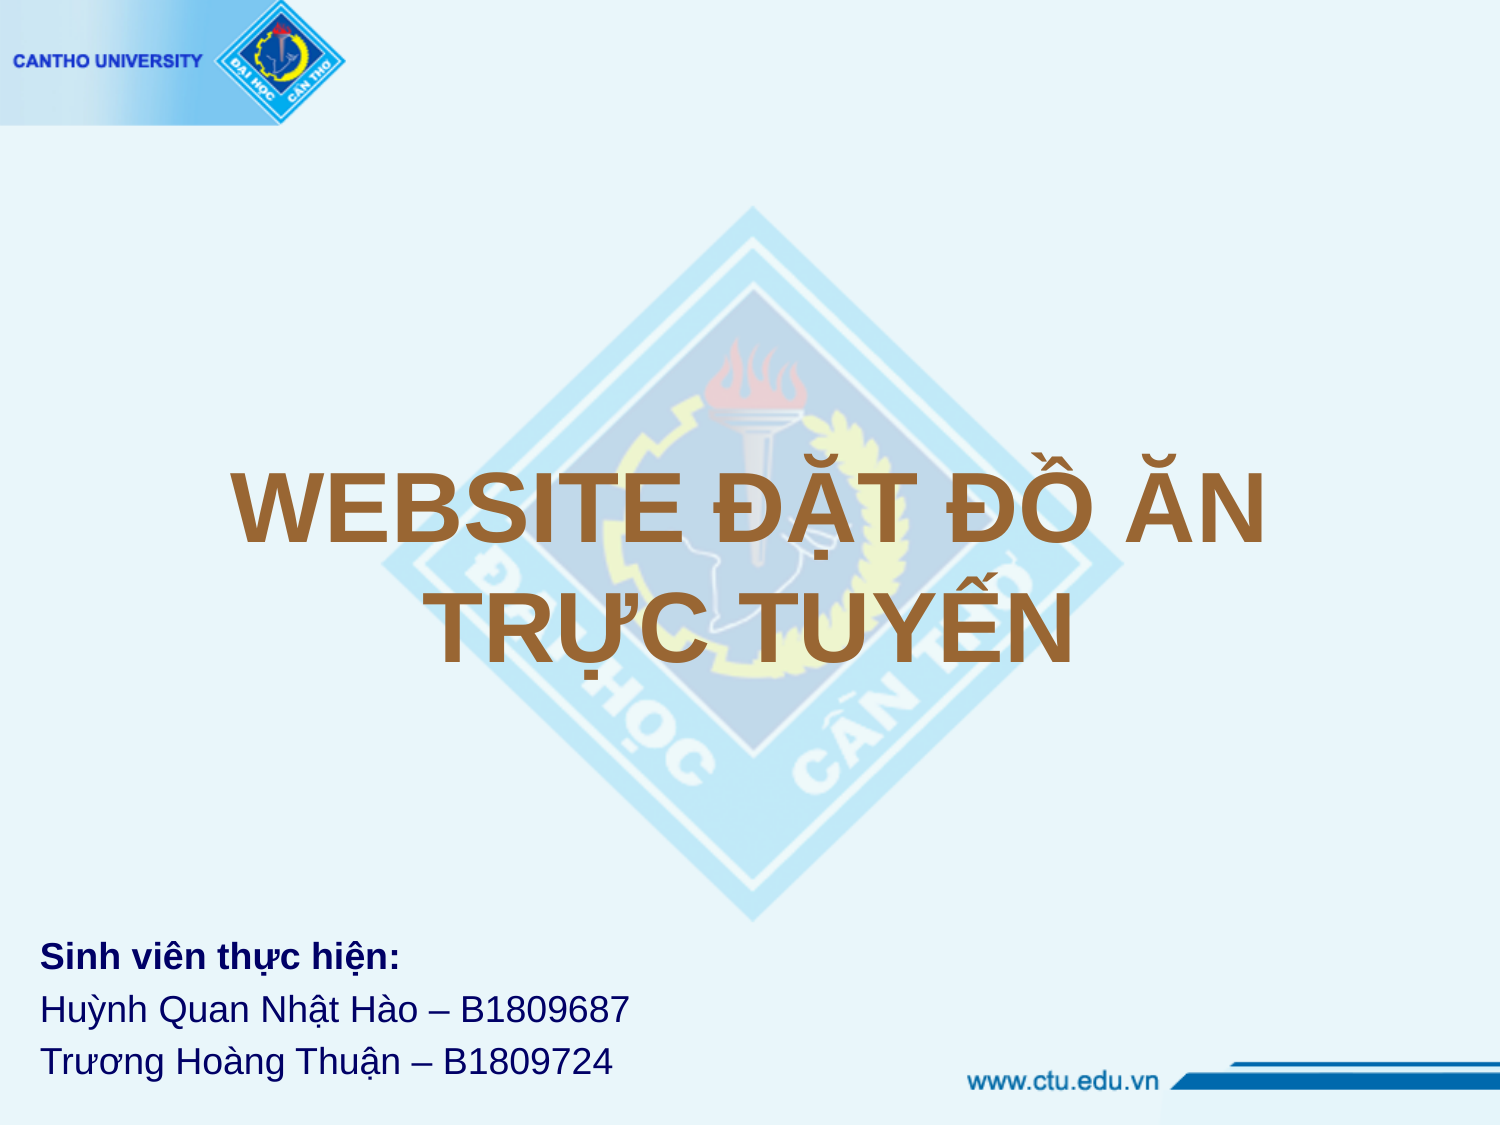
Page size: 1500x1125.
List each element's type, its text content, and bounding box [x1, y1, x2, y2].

picture [222, 4, 341, 118]
title WEBSITE ĐẶT ĐỒ ĂN TRỰC TUYẾN [75, 412, 1425, 713]
subtitle Sinh viên thực hiện: Huỳnh Quan Nhật Hào – B1809687 Trương Hoàng Thuận – B1809724 [24, 924, 650, 1100]
picture [0, 0, 1500, 1125]
